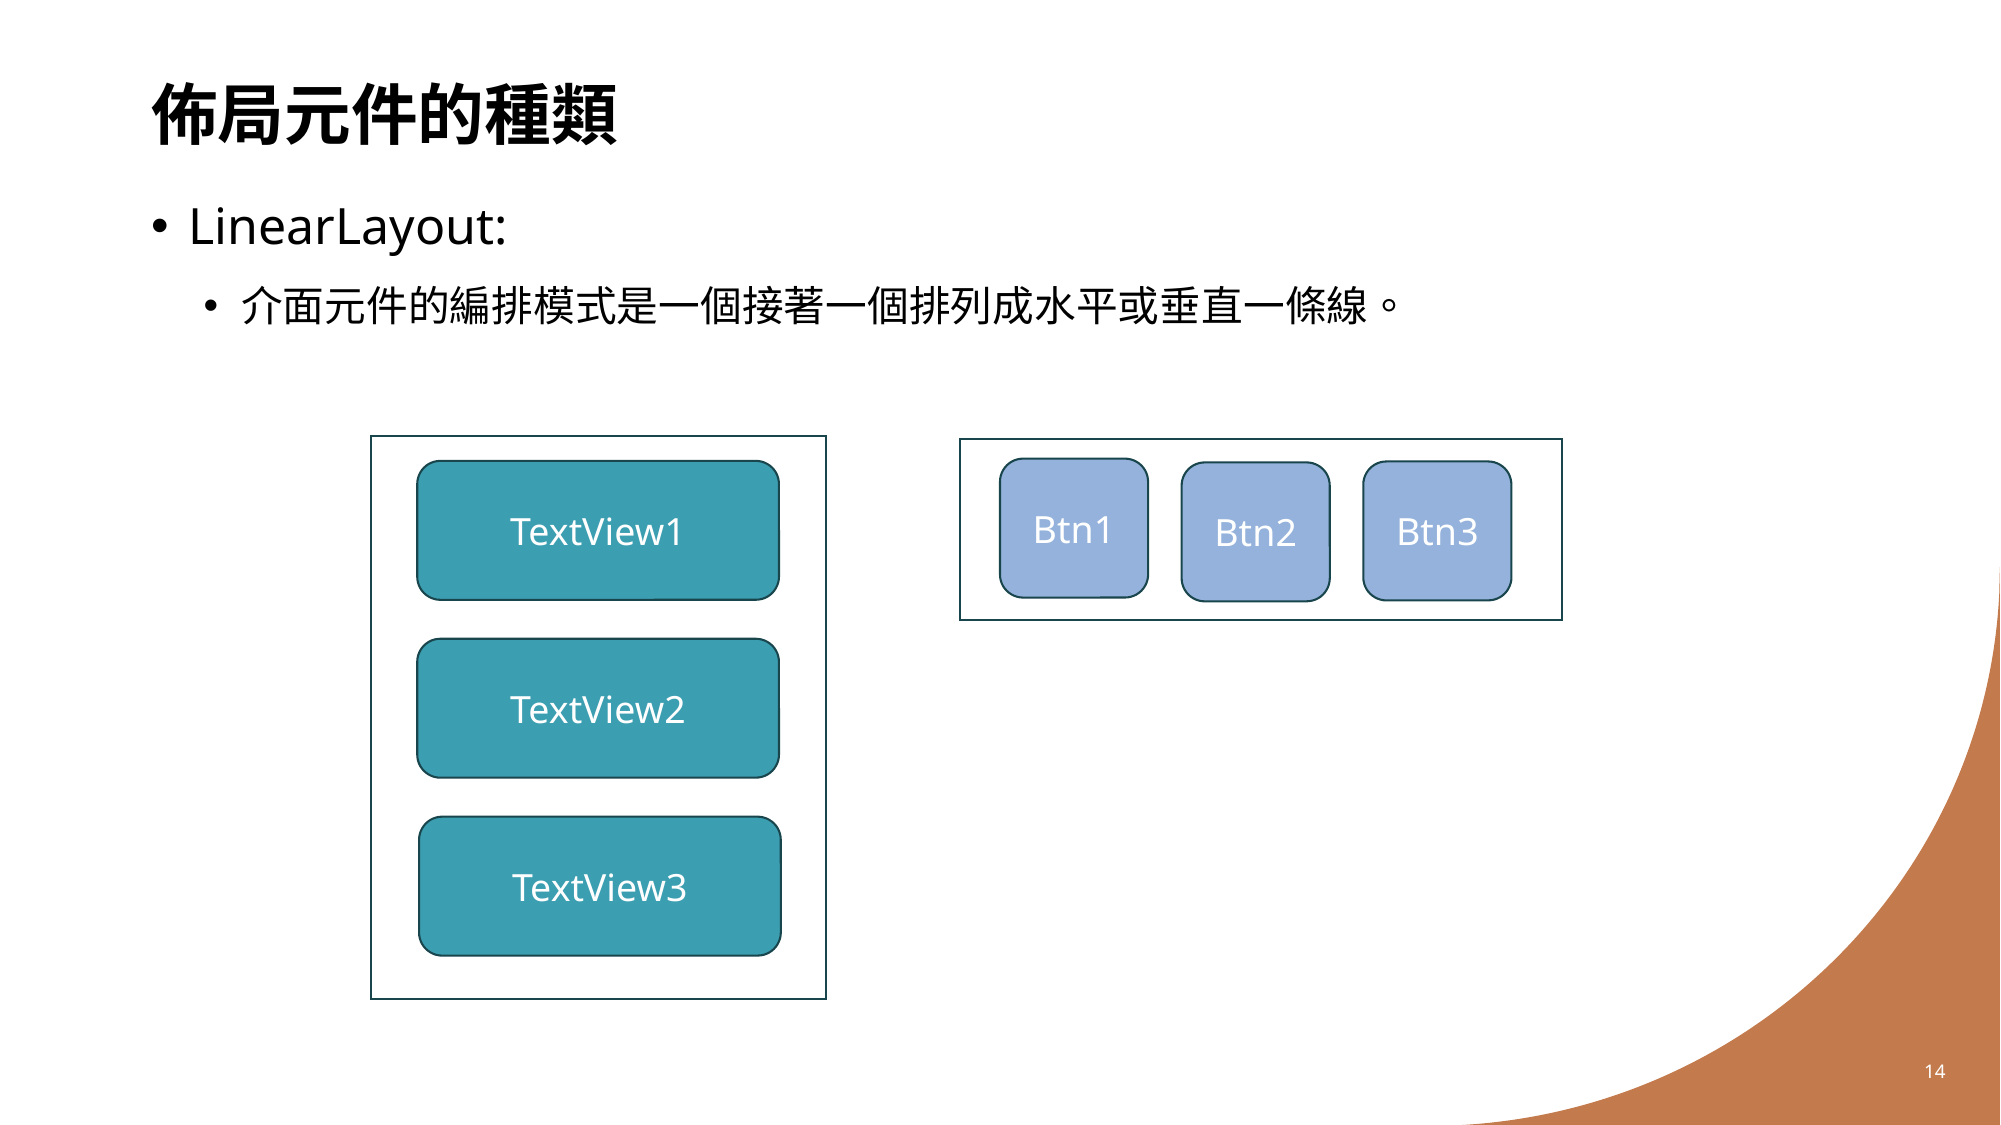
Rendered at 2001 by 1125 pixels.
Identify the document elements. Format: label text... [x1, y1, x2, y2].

list LinearLayout: 介面元件的編排模式是一個接著一個排列成水平或垂直一條線。 [136, 169, 1834, 956]
text_box Btn3 [1362, 460, 1513, 602]
text_box Btn2 [1180, 461, 1331, 603]
text_box [370, 435, 827, 1000]
slide_number 14 [1893, 1042, 1961, 1103]
text_box [959, 438, 1563, 621]
text_box Btn1 [998, 457, 1150, 599]
text_box TextView1 [416, 459, 781, 601]
title 佈局元件的種類 [136, 57, 1834, 161]
text_box TextView3 [418, 815, 782, 957]
text_box TextView2 [416, 637, 781, 779]
